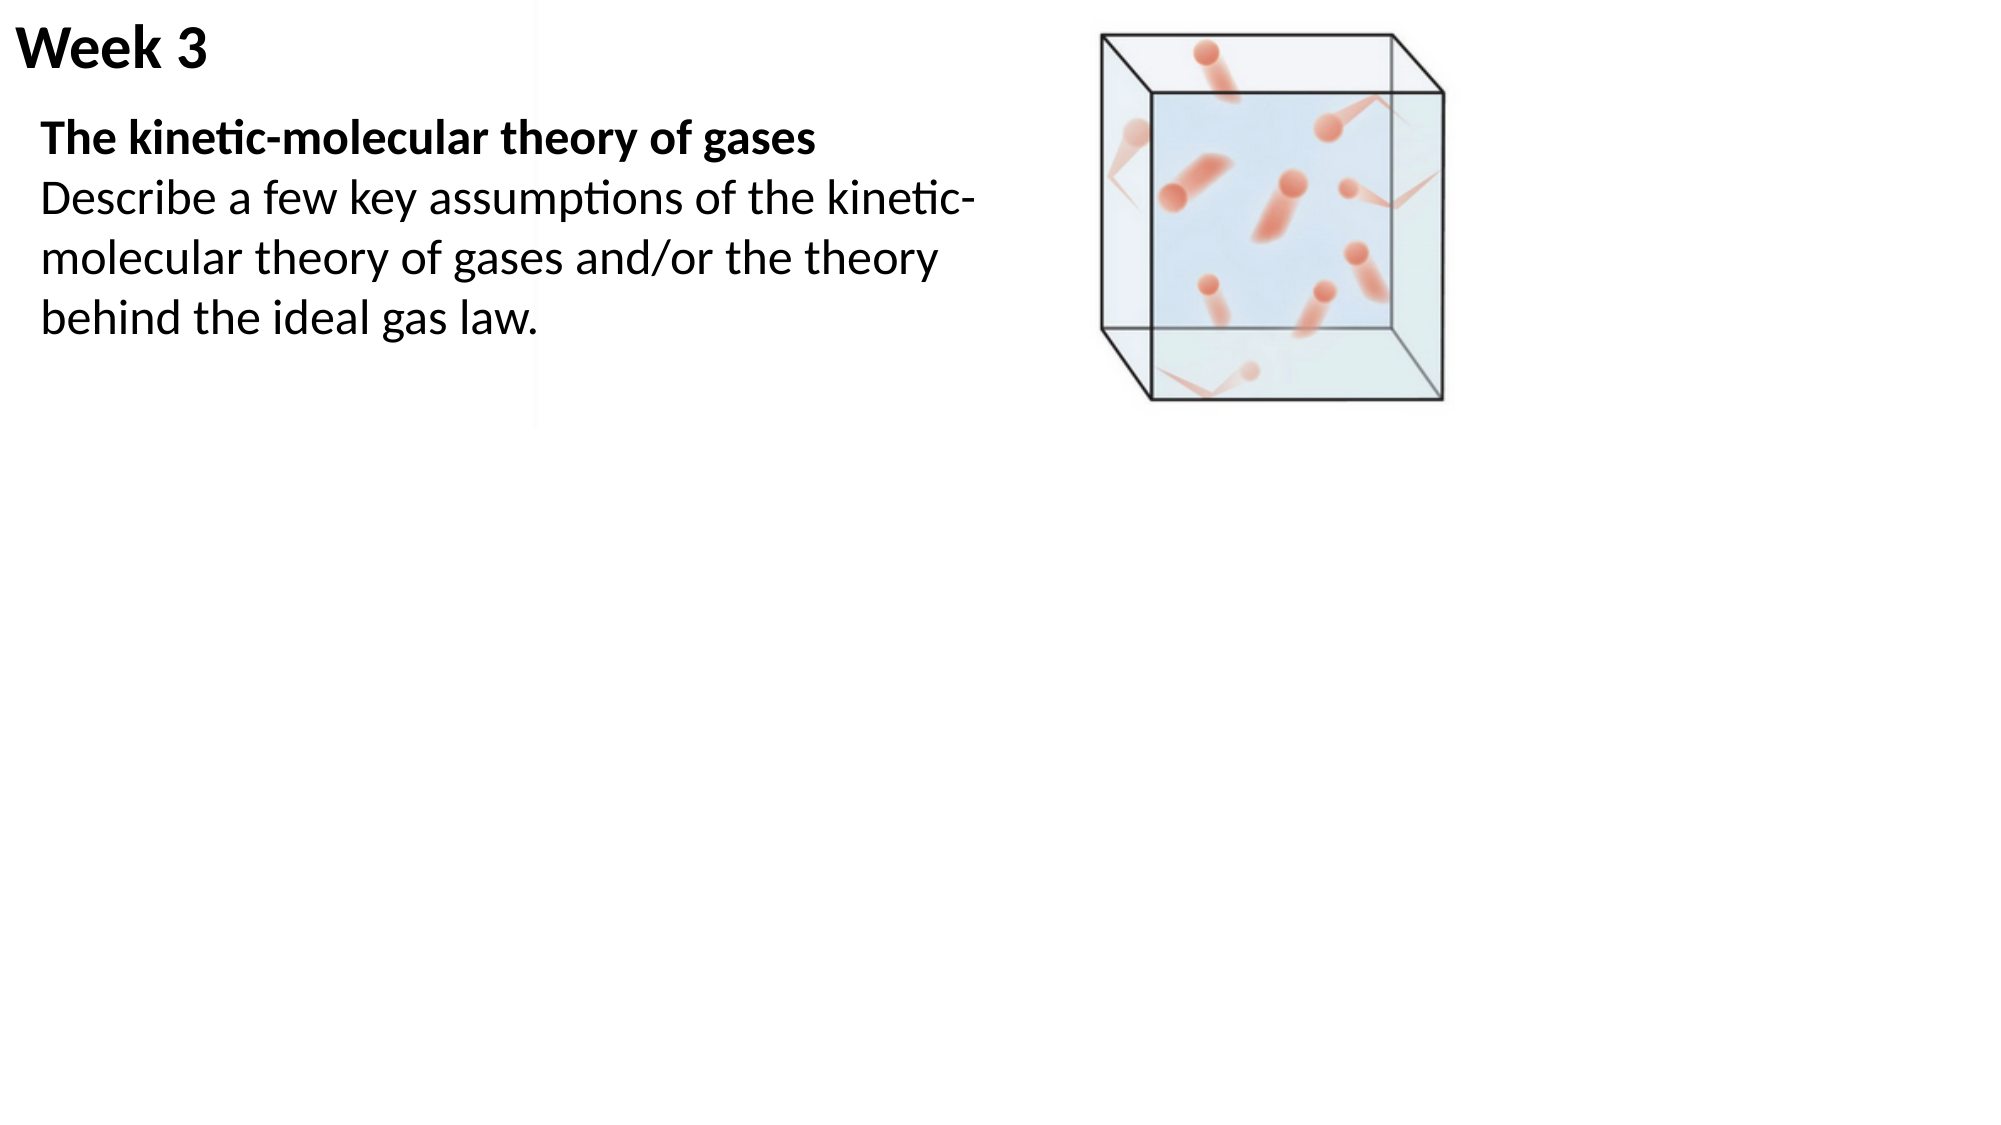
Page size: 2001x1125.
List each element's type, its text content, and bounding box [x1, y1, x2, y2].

title Week 3 [0, 0, 533, 98]
picture [533, 0, 2000, 428]
text_box The kinetic-molecular theory of gases Describe a few key assumptions of the kinetic-molecular theory of gases and/or the theory behind the ideal gas law. [25, 97, 533, 352]
